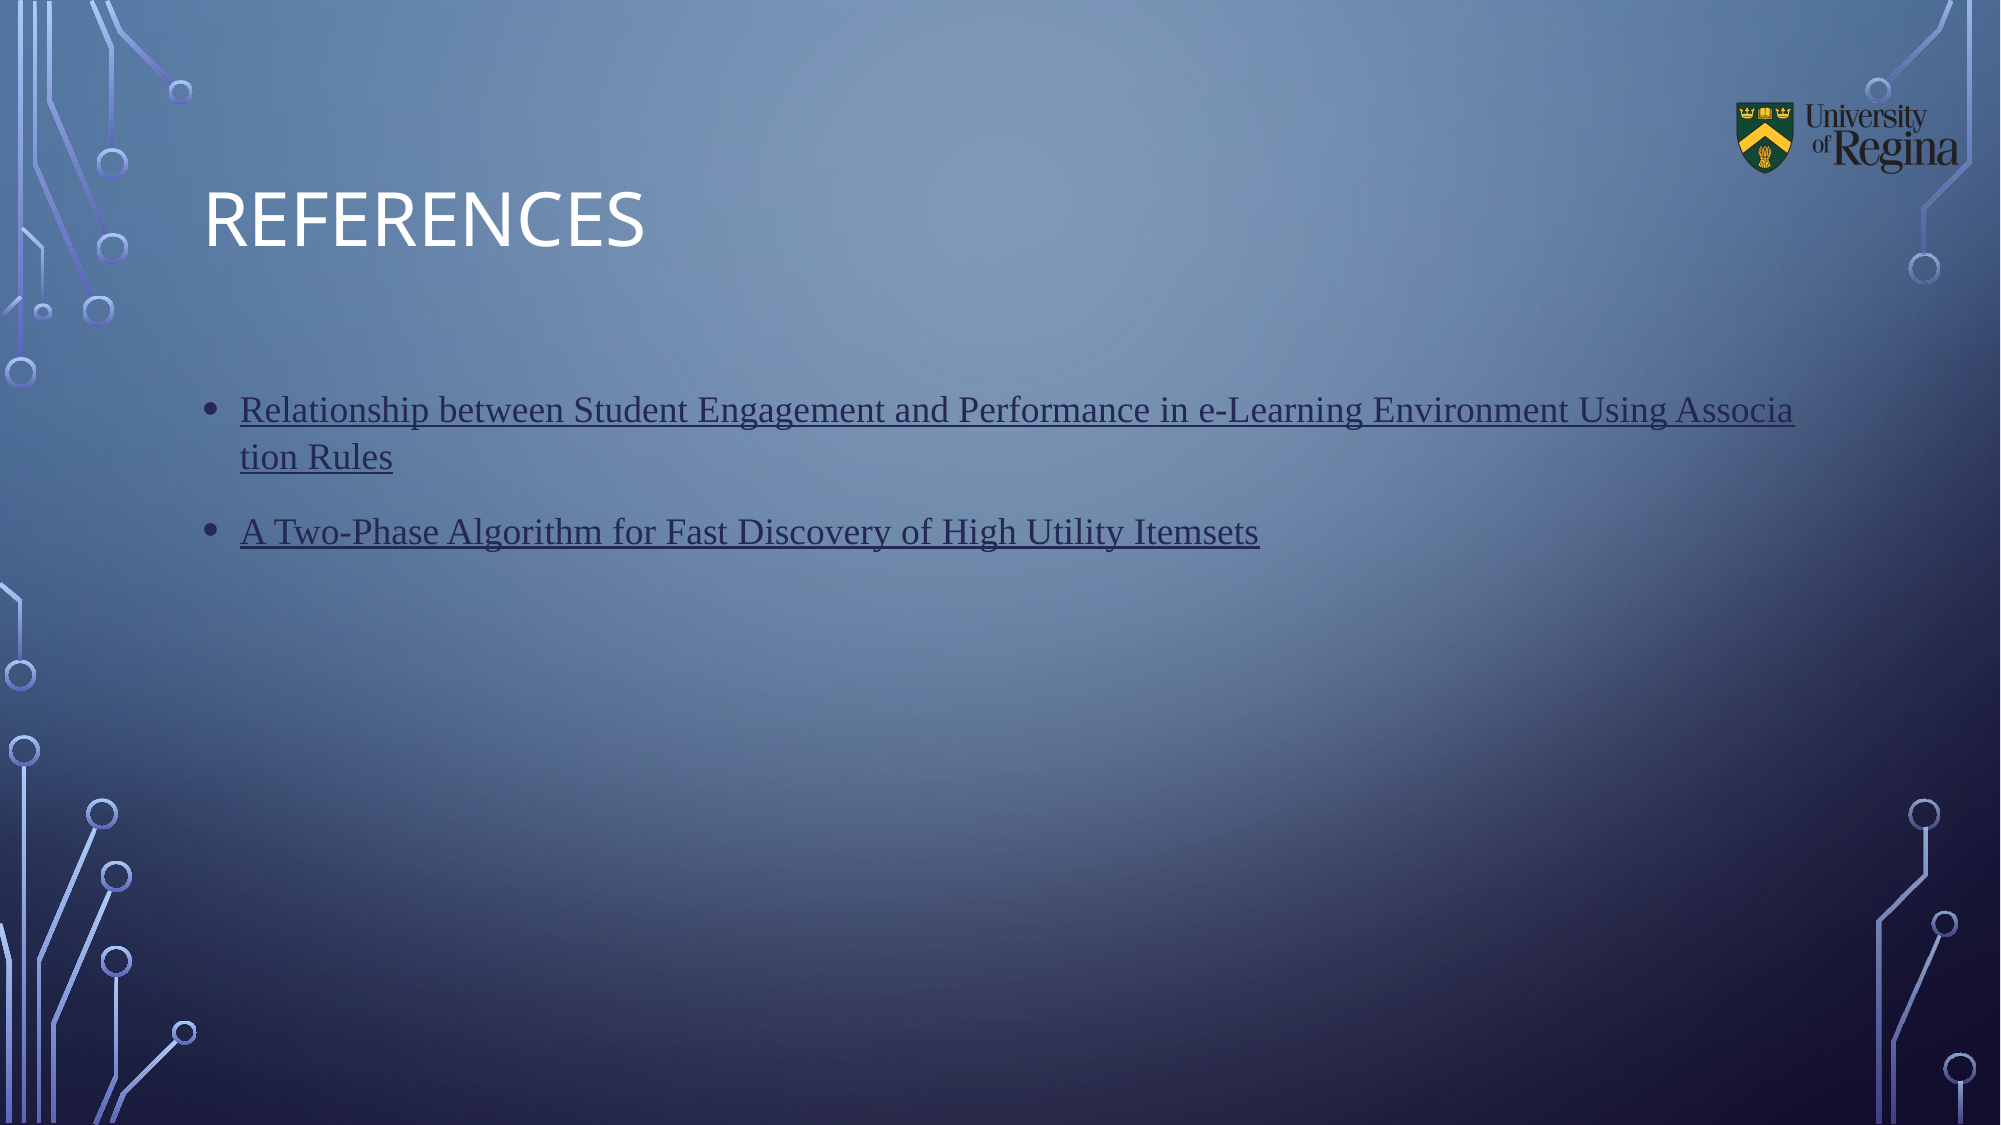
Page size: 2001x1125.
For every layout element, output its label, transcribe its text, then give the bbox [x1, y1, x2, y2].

title References [187, 101, 1813, 344]
list Relationship between Student Engagement and Performance in e-Learning Environment Using Association Rules A Two-Phase Algorithm for Fast Discovery of High Utility Itemsets [187, 369, 1813, 950]
picture [1720, 87, 1972, 188]
